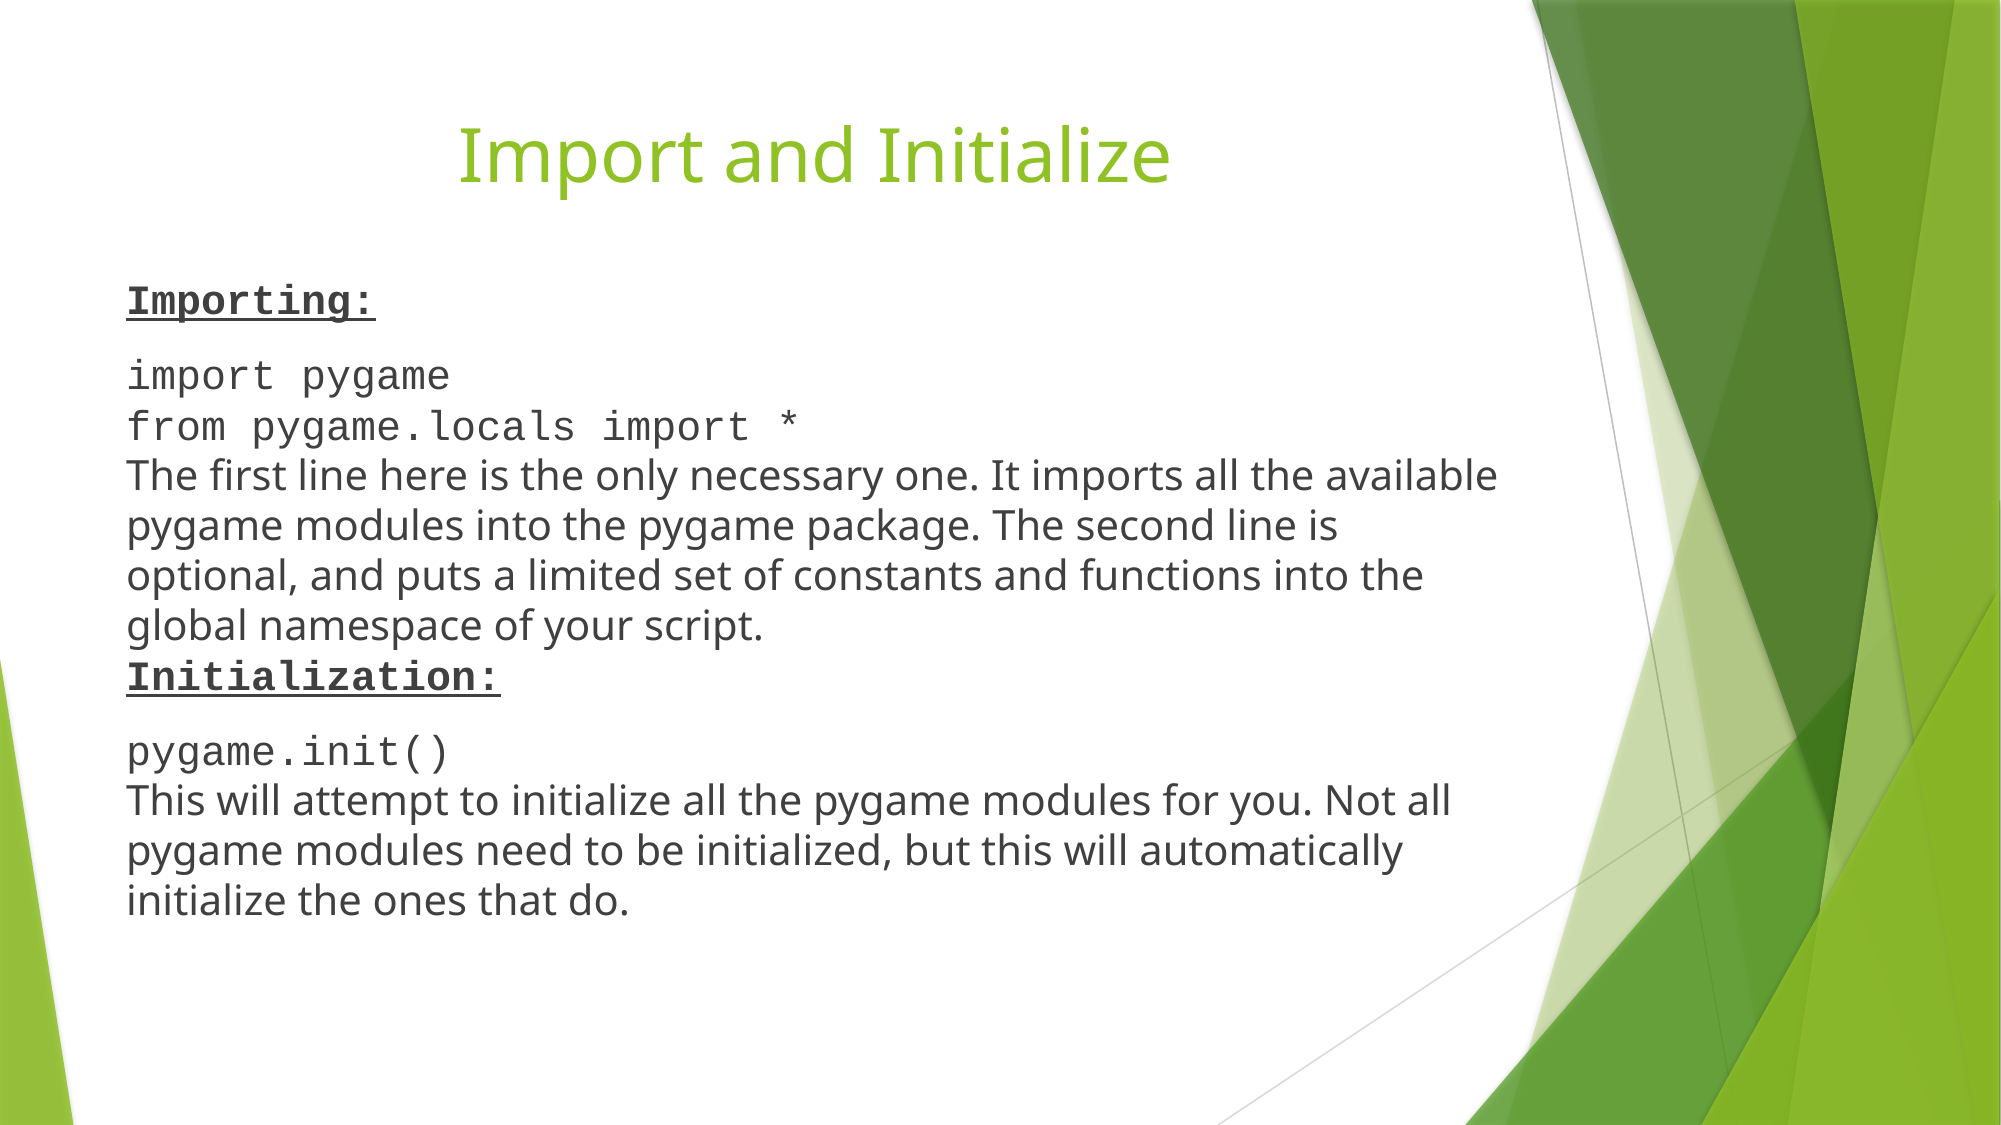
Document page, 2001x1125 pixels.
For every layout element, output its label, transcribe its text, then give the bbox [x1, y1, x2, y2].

list Importing: import pygame from pygame.locals import * The first line here is the only necessary one. It imports all the available pygame modules into the pygame package. The second line is optional, and puts a limited set of constants and functions into the global namespace of your script. Initialization: pygame.init() This will attempt to initialize all the pygame modules for you. Not all pygame modules need to be initialized, but this will automatically initialize the ones that do. [111, 265, 1522, 992]
title Import and Initialize [111, 99, 1522, 221]
